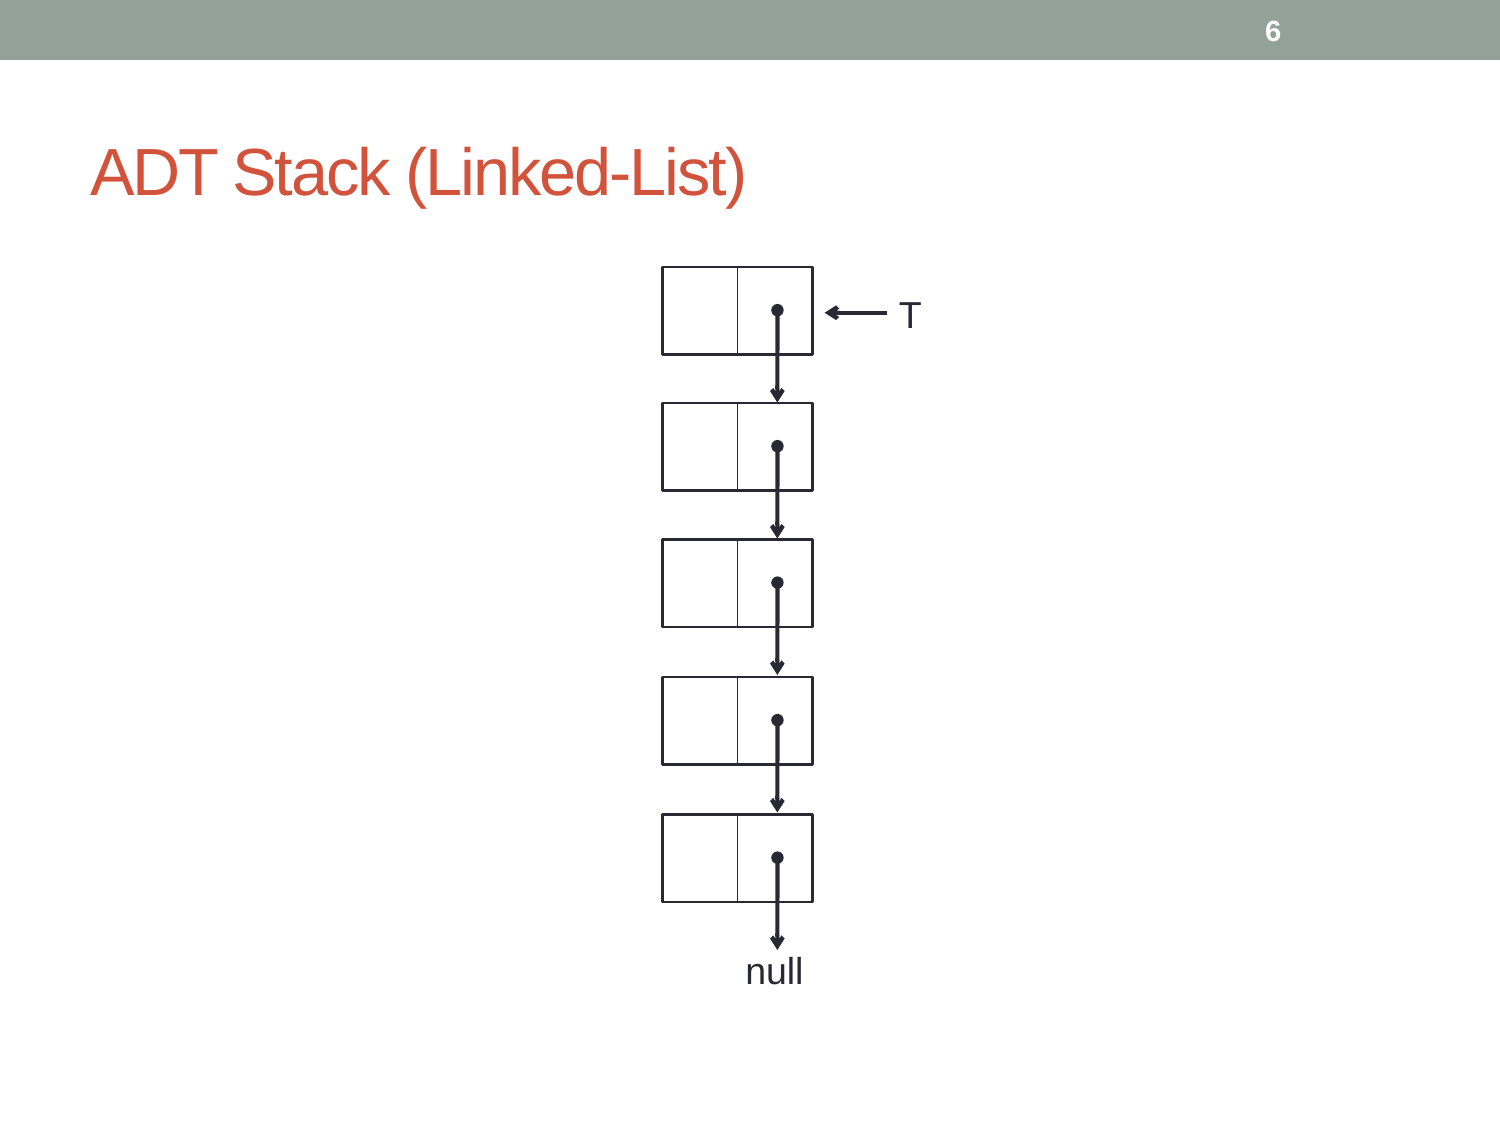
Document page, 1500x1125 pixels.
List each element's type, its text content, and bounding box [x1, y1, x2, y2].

text_box [660, 675, 815, 766]
text_box null [730, 939, 819, 1000]
text_box S1 ← ++top nodes[S1] = e [738, 543, 744, 629]
slide_number 52 [780, 725, 784, 766]
text_box [883, 313, 890, 319]
title ADT Stack (Linked-List) [75, 87, 1425, 250]
text_box 0 [738, 818, 744, 904]
text_box Example #1 [738, 270, 744, 356]
text_box [660, 812, 815, 904]
text_box 3 [738, 406, 744, 492]
slide_number 6 [1250, 3, 1425, 57]
slide_number 52 [738, 680, 744, 766]
text_box [660, 265, 815, 356]
text_box T [883, 283, 937, 344]
text_box [660, 401, 815, 492]
text_box 3 [780, 451, 784, 492]
text_box [660, 537, 815, 629]
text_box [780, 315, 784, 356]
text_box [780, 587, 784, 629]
text_box [778, 942, 784, 952]
text_box 0 [780, 862, 784, 904]
